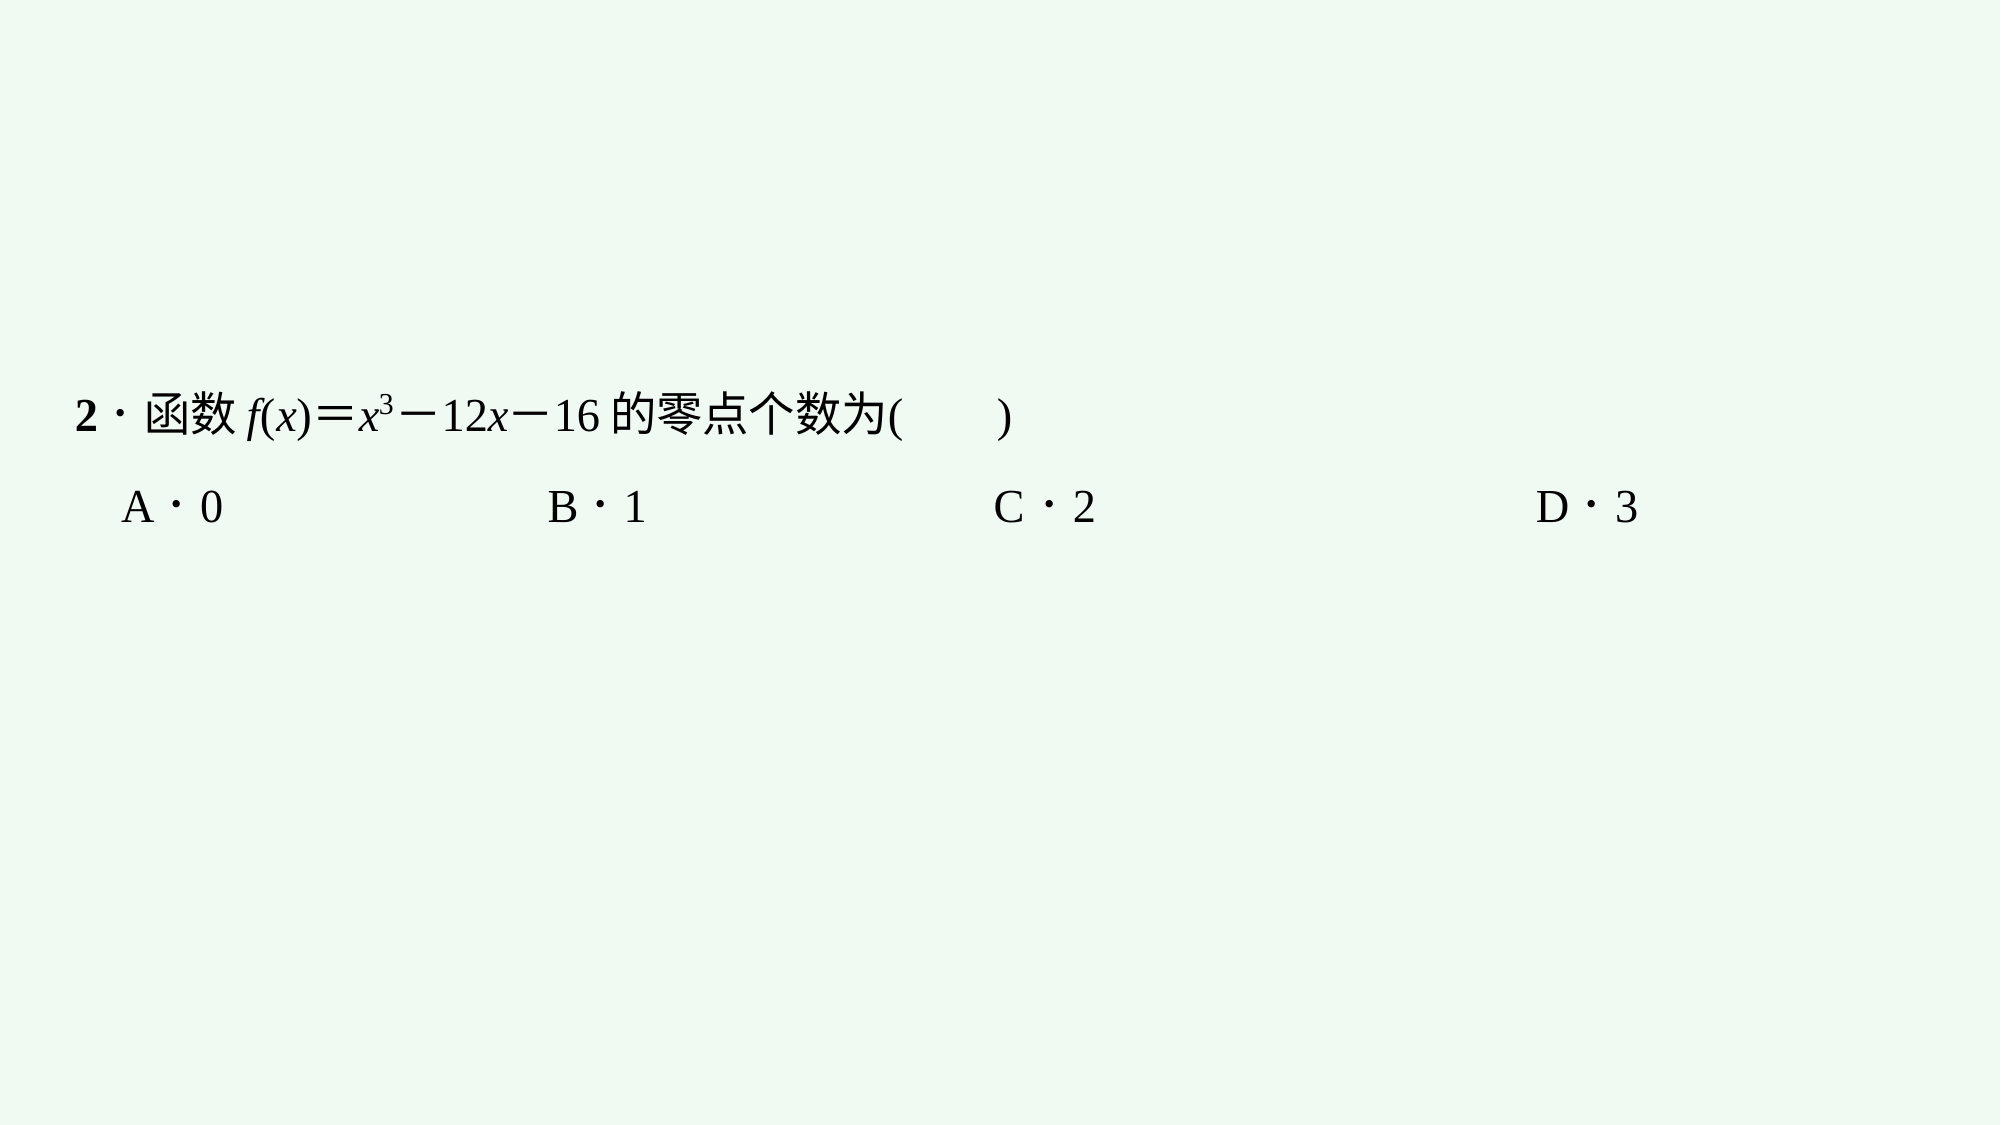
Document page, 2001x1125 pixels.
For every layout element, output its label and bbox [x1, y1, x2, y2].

text_box [74, 383, 1907, 570]
